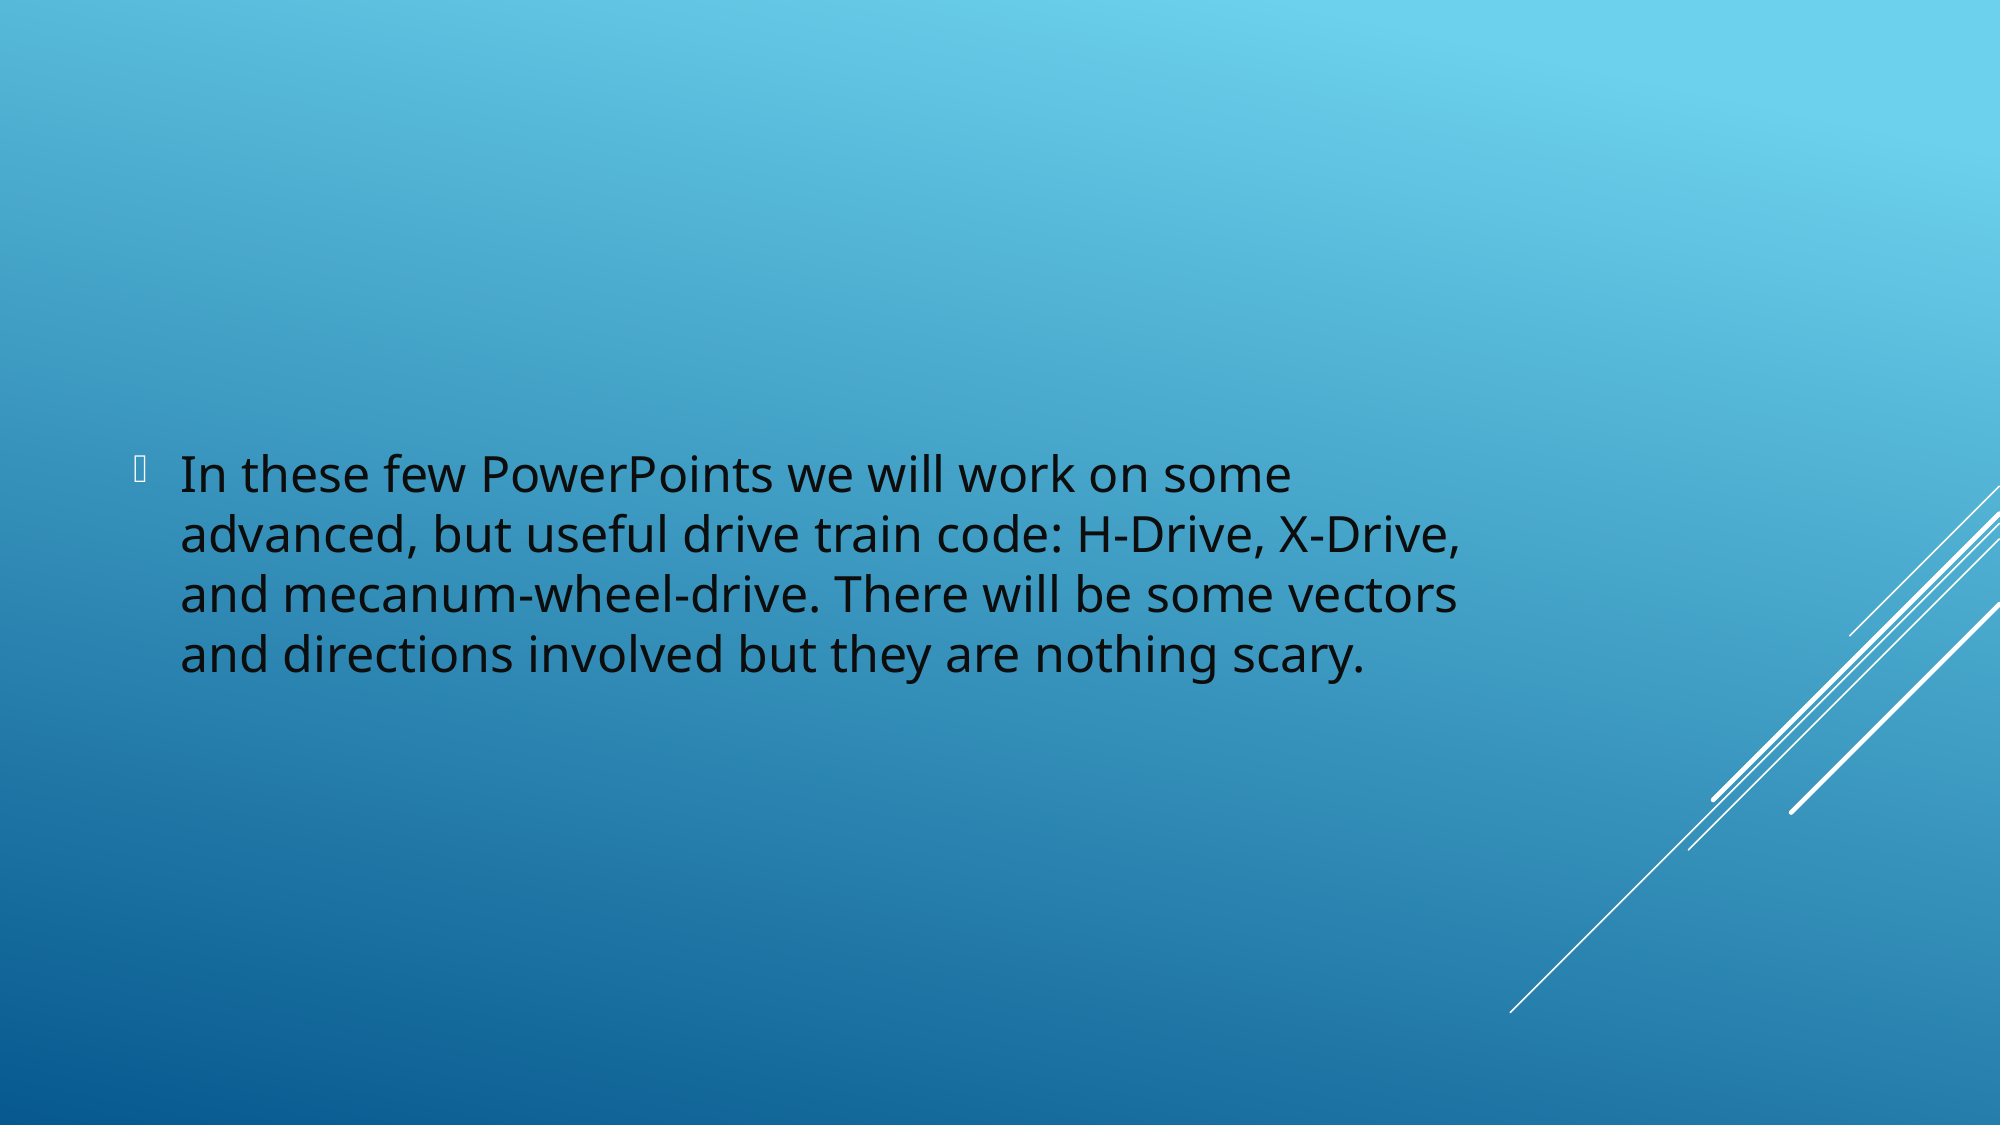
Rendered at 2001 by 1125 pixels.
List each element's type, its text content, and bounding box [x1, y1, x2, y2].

list In these few PowerPoints we will work on some advanced, but useful drive train code: H-Drive, X-Drive, and mecanum-wheel-drive. There will be some vectors and directions involved but they are nothing scary. [118, 265, 1519, 859]
